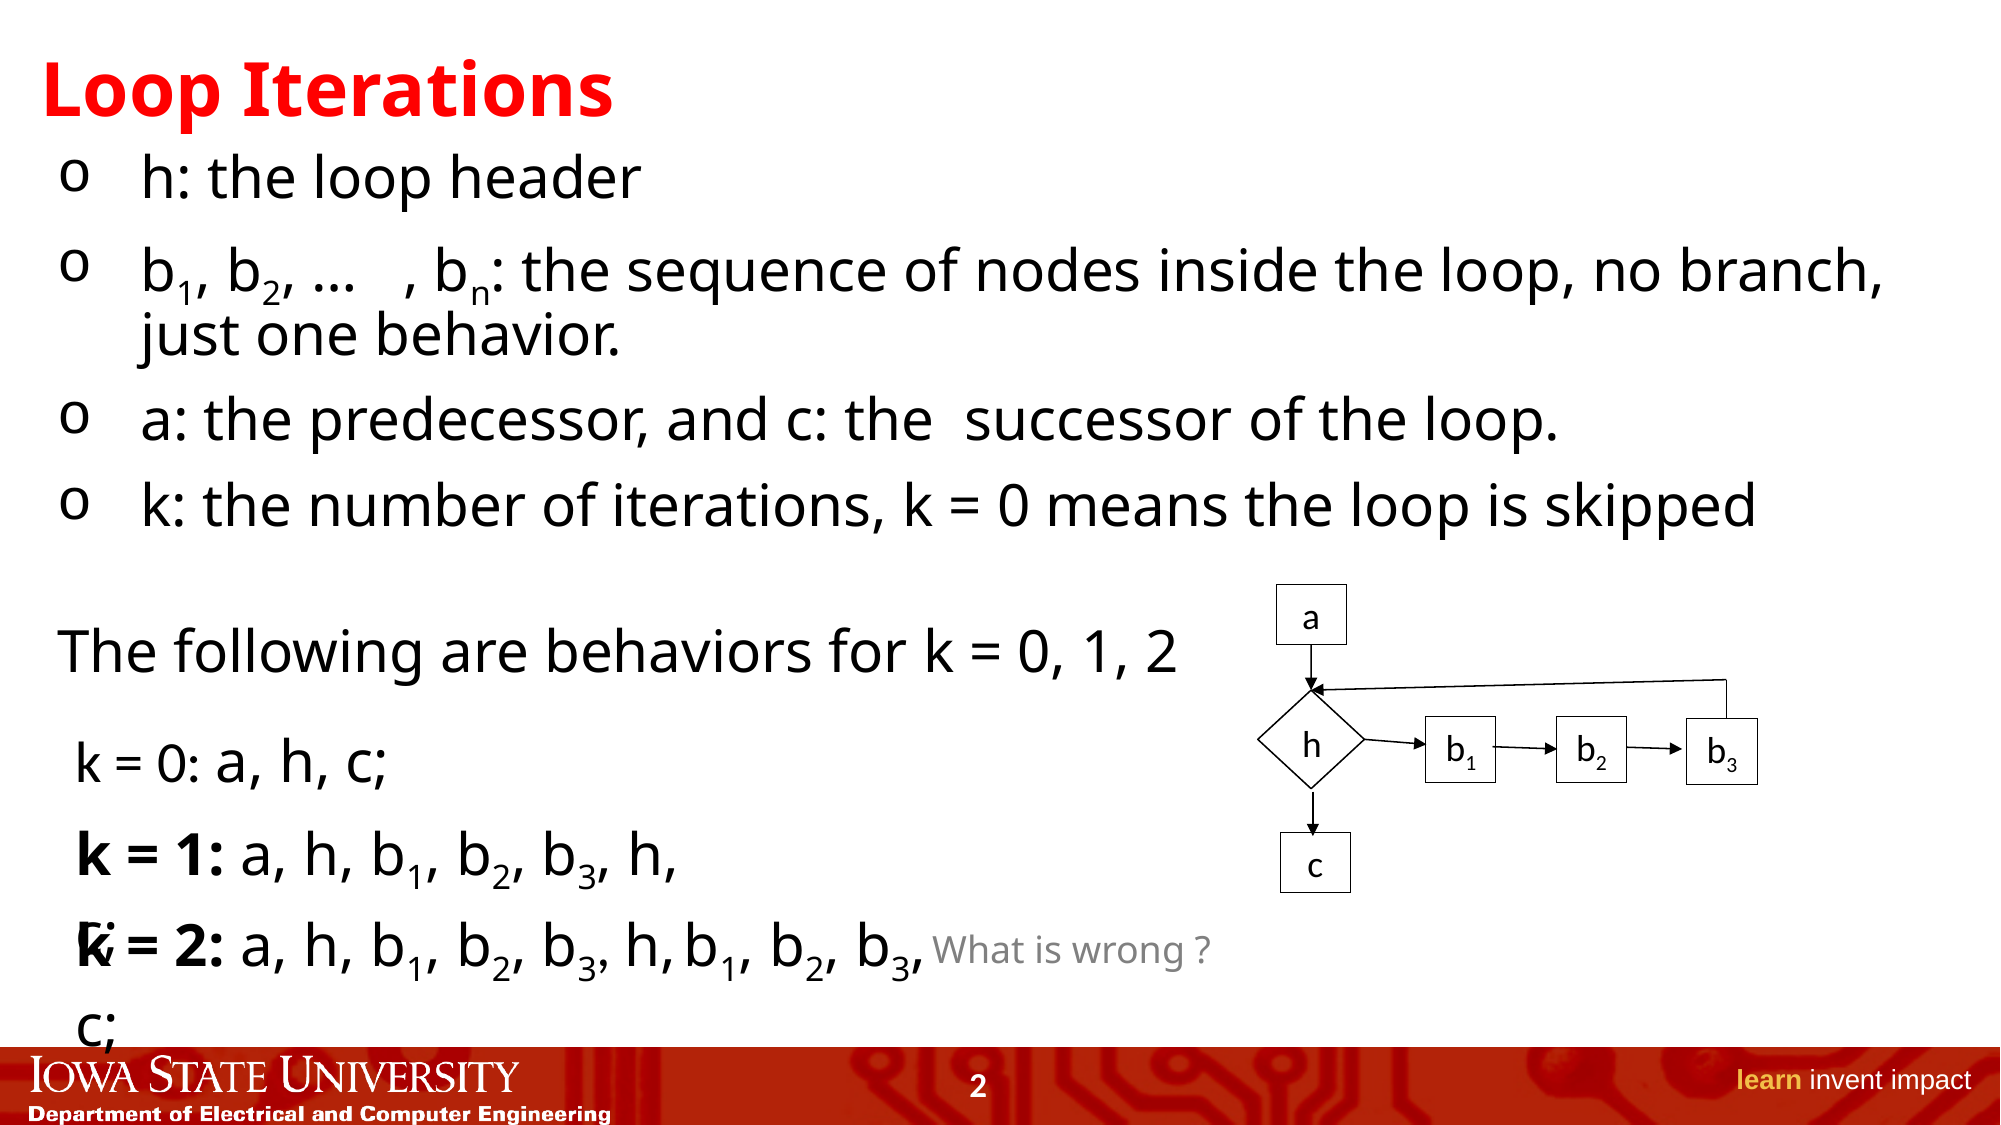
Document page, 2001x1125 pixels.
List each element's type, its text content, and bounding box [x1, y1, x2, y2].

text_box k = 0: a, h, c; [60, 717, 506, 802]
text_box k = 2: a, h, b1, b2, b3, h, b1, b2, b3, c; [60, 901, 942, 1066]
text_box The following are behaviors for k = 0, 1, 2 [25, 607, 1252, 718]
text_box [1257, 584, 1758, 894]
list h: the loop header b1, b2, … , bn: the sequence of nodes inside the loop, no branch, just one behavior. a: the predecessor, and c: the successor of the loop. k: the number of iterations, k = 0 means the loop is skipped [25, 133, 1938, 533]
text_box k = 1: a, h, b1, b2, b3, h, c; [60, 809, 754, 901]
text_box What is wrong ? [917, 919, 1243, 979]
slide_number 2 [753, 1054, 1204, 1115]
title Loop Iterations [25, 3, 1931, 170]
picture [0, 1047, 2000, 1125]
